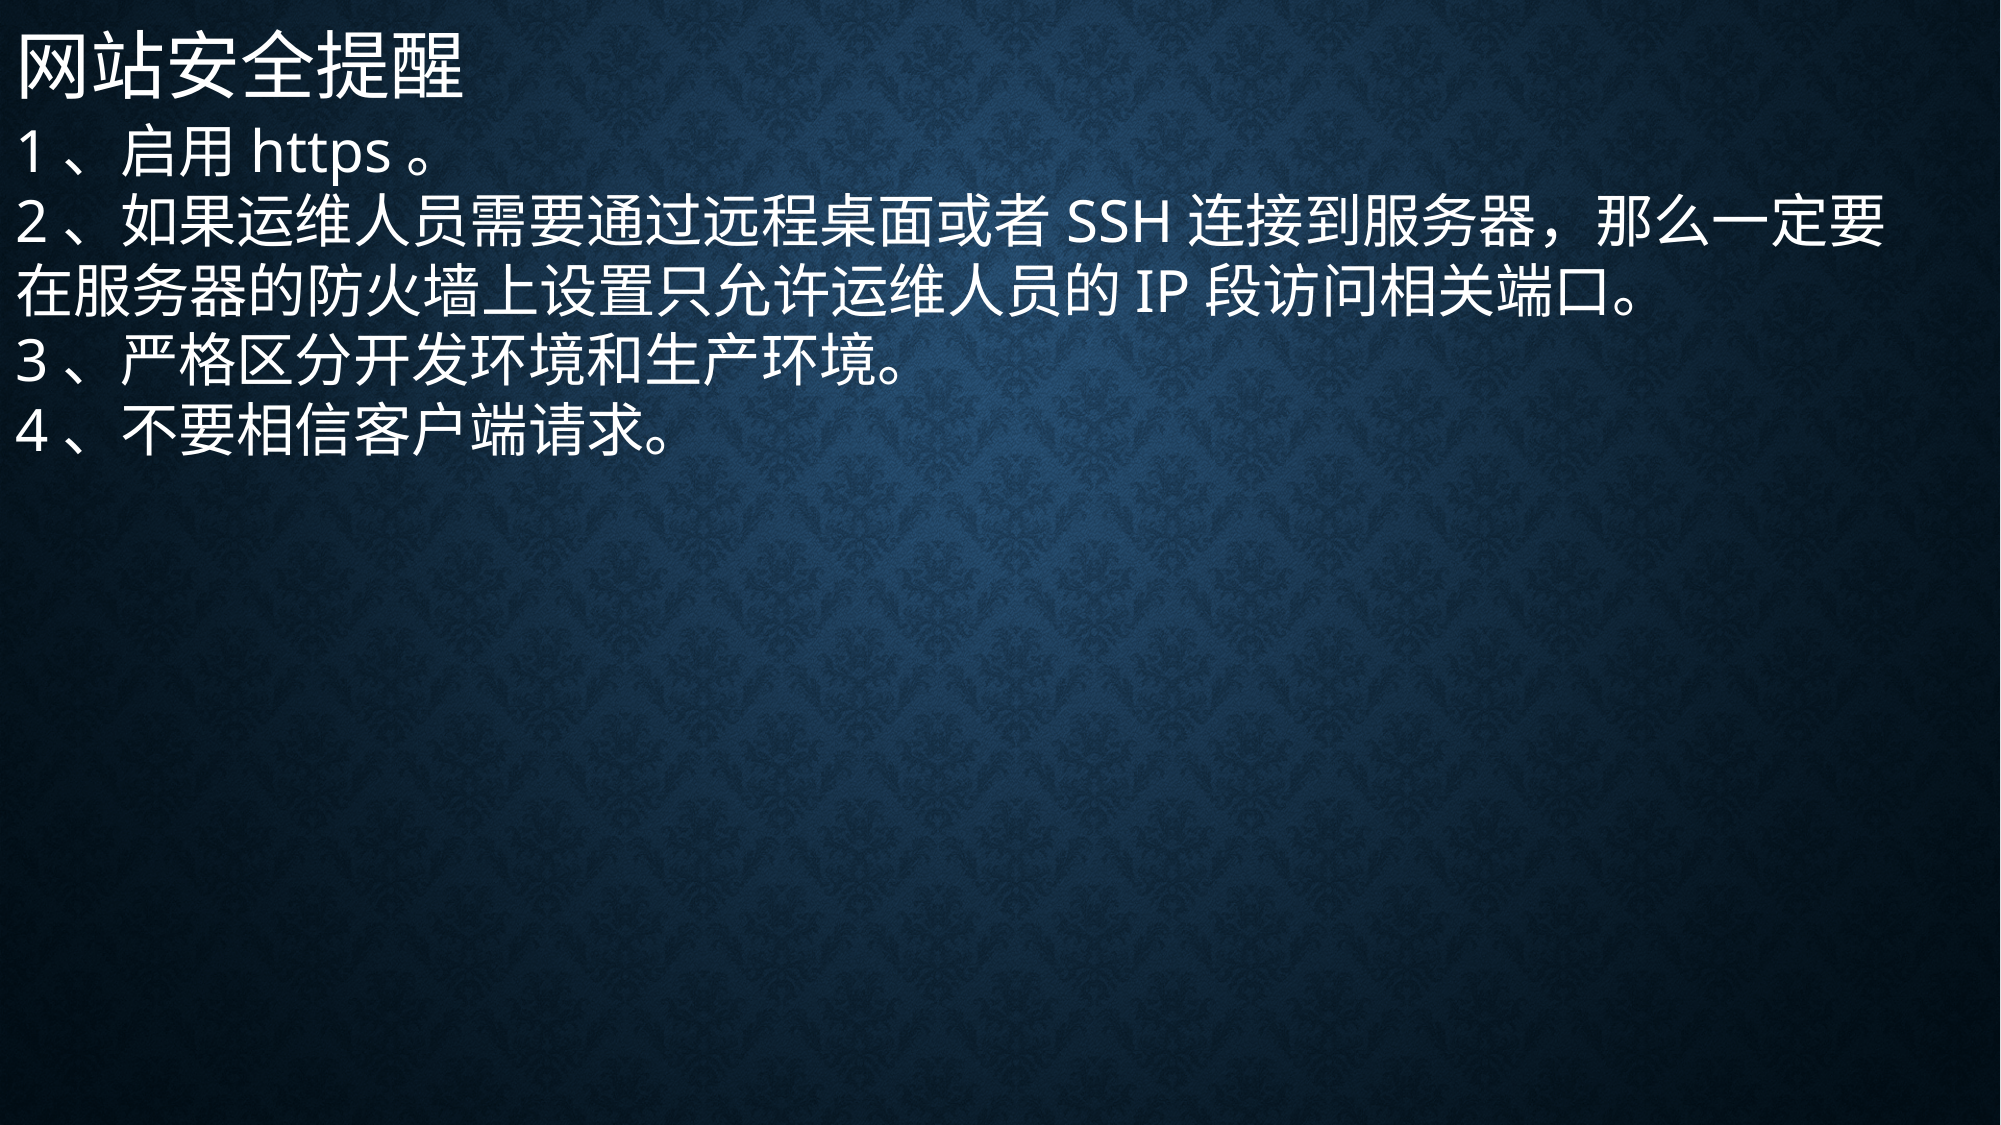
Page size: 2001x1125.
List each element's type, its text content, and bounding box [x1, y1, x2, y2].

list 网站安全提醒 [0, 10, 1959, 106]
text_box 1、启用https。 2、如果运维人员需要通过远程桌面或者SSH连接到服务器，那么一定要在服务器的防火墙上设置只允许运维人员的IP段访问相关端口。 3、严格区分开发环境和生产环境。 4、不要相信客户端请求。 [0, 106, 1959, 1114]
